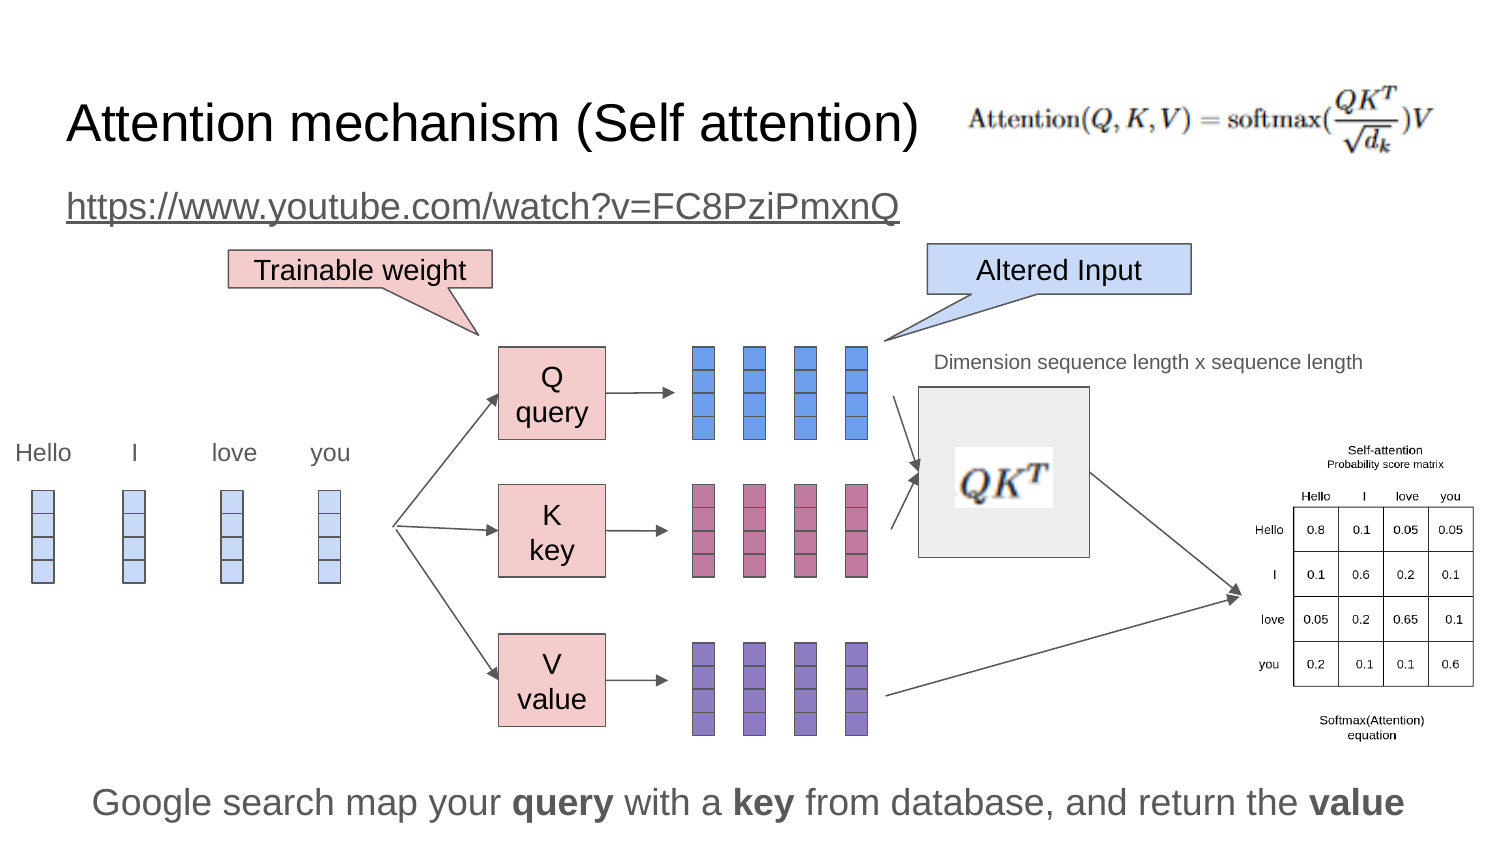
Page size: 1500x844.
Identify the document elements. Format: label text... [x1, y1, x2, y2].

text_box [845, 642, 868, 736]
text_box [692, 346, 715, 440]
picture [955, 58, 1450, 165]
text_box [794, 346, 817, 440]
text_box [918, 409, 1090, 558]
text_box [1089, 471, 1243, 596]
text_box Altered Input [884, 243, 1192, 342]
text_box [220, 490, 244, 584]
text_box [794, 642, 817, 736]
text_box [794, 484, 817, 578]
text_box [743, 642, 766, 736]
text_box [31, 490, 55, 584]
picture [1250, 439, 1482, 747]
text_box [885, 596, 1240, 697]
text_box K key [503, 484, 606, 578]
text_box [318, 490, 341, 584]
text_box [743, 346, 766, 440]
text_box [692, 642, 715, 736]
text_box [845, 484, 868, 578]
text_box Google search map your query with a key from database, and return the value [76, 763, 1424, 814]
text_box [893, 395, 919, 471]
title Attention mechanism (Self attention) [51, 72, 950, 166]
text_box Dimension sequence length x sequence length [918, 334, 1413, 409]
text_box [692, 484, 715, 578]
text_box https://www.youtube.com/watch?v=FC8PziPmxnQ [51, 166, 1383, 242]
text_box you [295, 421, 387, 496]
text_box Q query [498, 346, 606, 440]
text_box Trainable weight [228, 250, 493, 336]
text_box I [116, 421, 196, 496]
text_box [845, 346, 868, 440]
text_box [890, 471, 919, 530]
text_box Hello [0, 421, 116, 496]
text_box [392, 392, 499, 527]
text_box V value [498, 634, 606, 727]
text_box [122, 490, 146, 584]
picture [955, 447, 1053, 508]
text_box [743, 484, 766, 578]
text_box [395, 529, 499, 681]
text_box love [196, 421, 295, 496]
